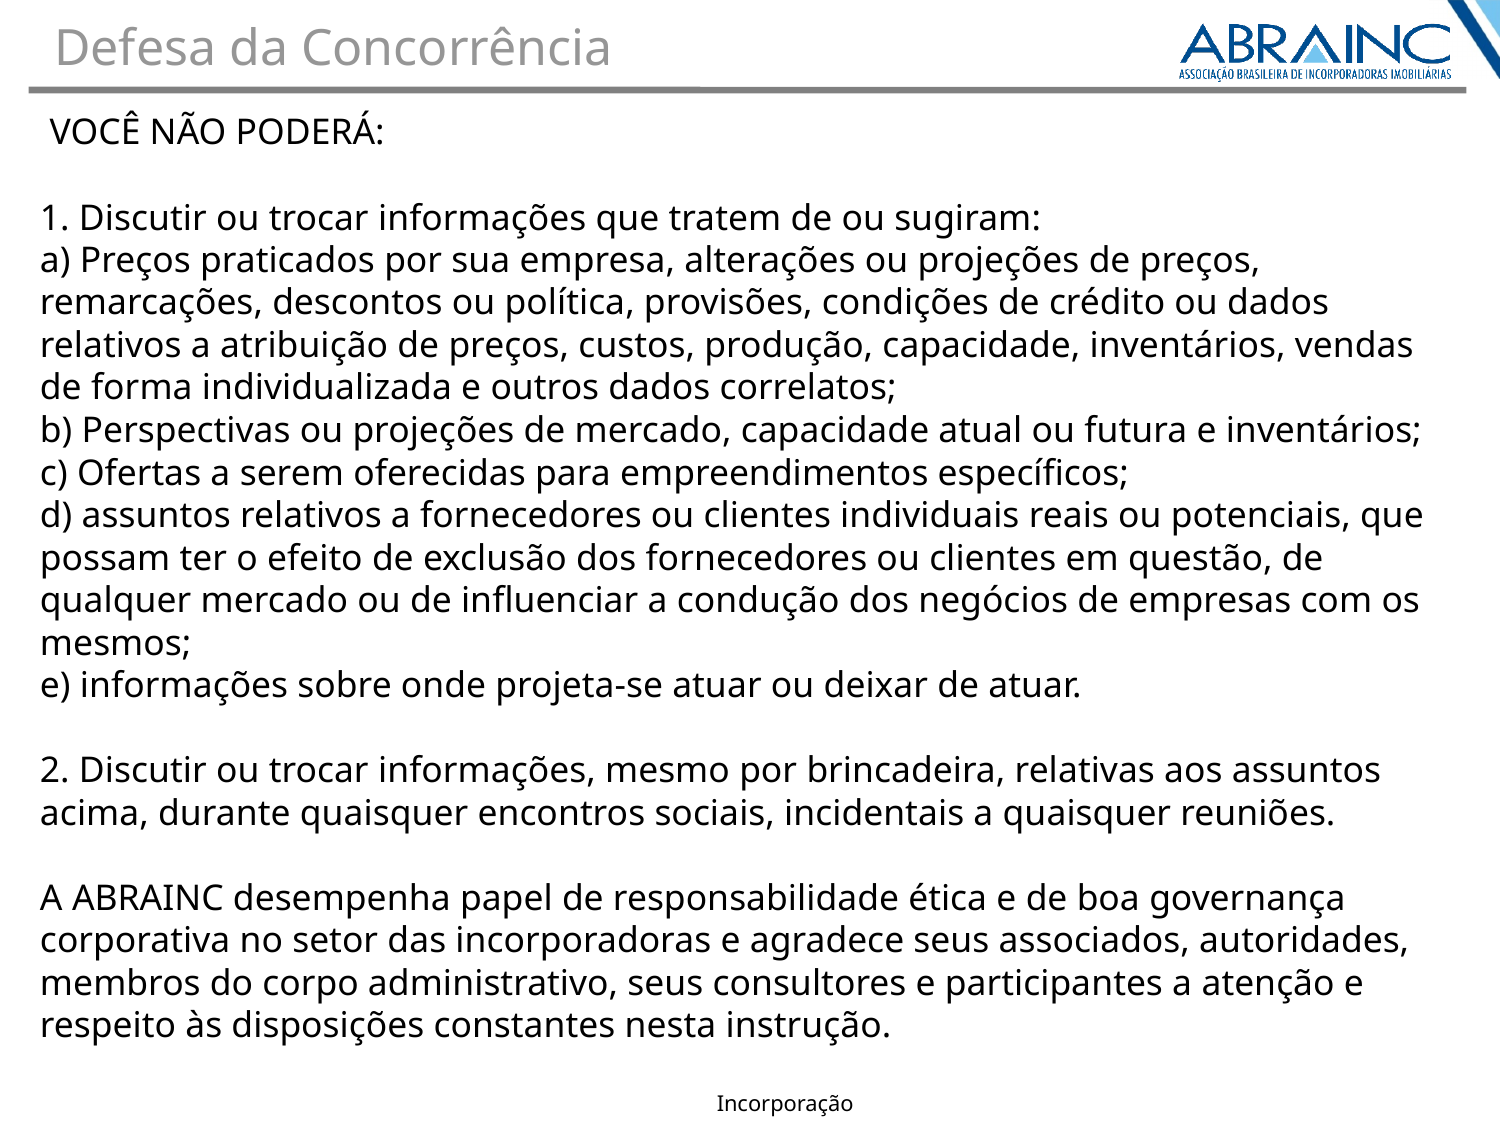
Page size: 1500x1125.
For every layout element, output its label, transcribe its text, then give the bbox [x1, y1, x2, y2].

text_box Incorporação [655, 1081, 916, 1125]
text_box VOCÊ NÃO PODERÁ: 1. Discutir ou trocar informações que tratem de ou sugiram: a) Preços praticados por sua empresa, alterações ou projeções de preços, remarcações, descontos ou política, provisões, condições de crédito ou dados relativos a atribuição de preços, custos, produção, capacidade, inventários, vendas de forma individualizada e outros dados correlatos; b) Perspectivas ou projeções de mercado, capacidade atual ou futura e inventários; c) Ofertas a serem oferecidas para empreendimentos específicos; d) assuntos relativos a fornecedores ou clientes individuais reais ou potenciais, que possam ter o efeito de exclusão dos fornecedores ou clientes em questão, de qualquer mercado ou de influenciar a condução dos negócios de empresas com os mesmos; e) informações sobre onde projeta-se atuar ou deixar de atuar. 2. Discutir ou trocar informações, mesmo por brincadeira, relativas aos assuntos acima, durante quaisquer encontros sociais, incidentais a quaisquer reuniões. A ABRAINC desempenha papel de responsabilidade ética e de boa governança corporativa no setor das incorporadoras e agradece seus associados, autoridades, membros do corpo administrativo, seus consultores e participantes a atenção e respeito às disposições constantes nesta instrução. [29, 101, 1445, 1051]
picture [1174, 0, 1500, 83]
title Defesa da Concorrência [39, 0, 1254, 148]
